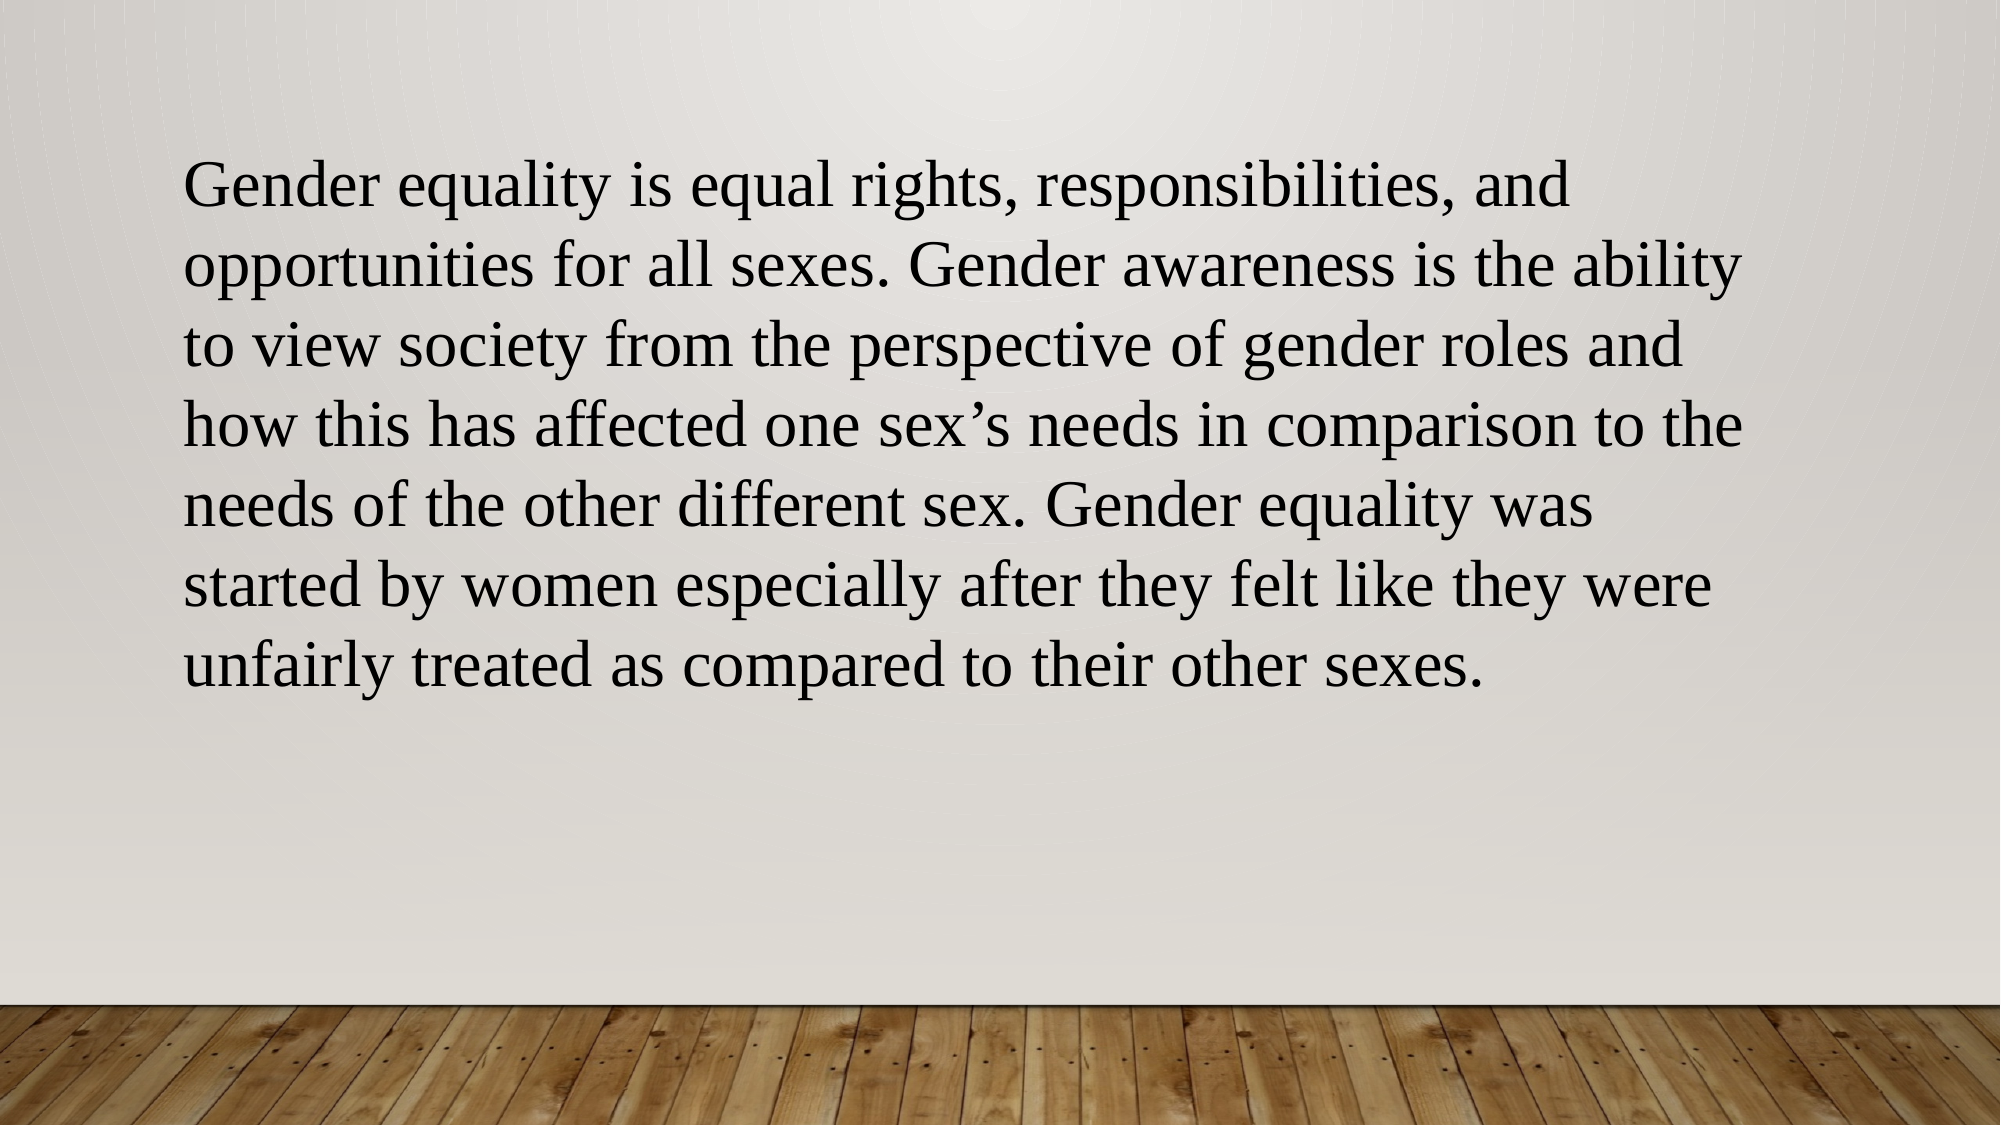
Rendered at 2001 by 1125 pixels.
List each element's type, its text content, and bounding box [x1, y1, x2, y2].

picture [0, 1005, 2000, 1125]
text_box Gender equality is equal rights, responsibilities, and opportunities for all sexes. Gender awareness is the ability to view society from the perspective of gender roles and how this has affected one sex’s needs in comparison to the needs of the other different sex. Gender equality was started by women especially after they felt like they were unfairly treated as compared to their other sexes. [168, 132, 1770, 707]
